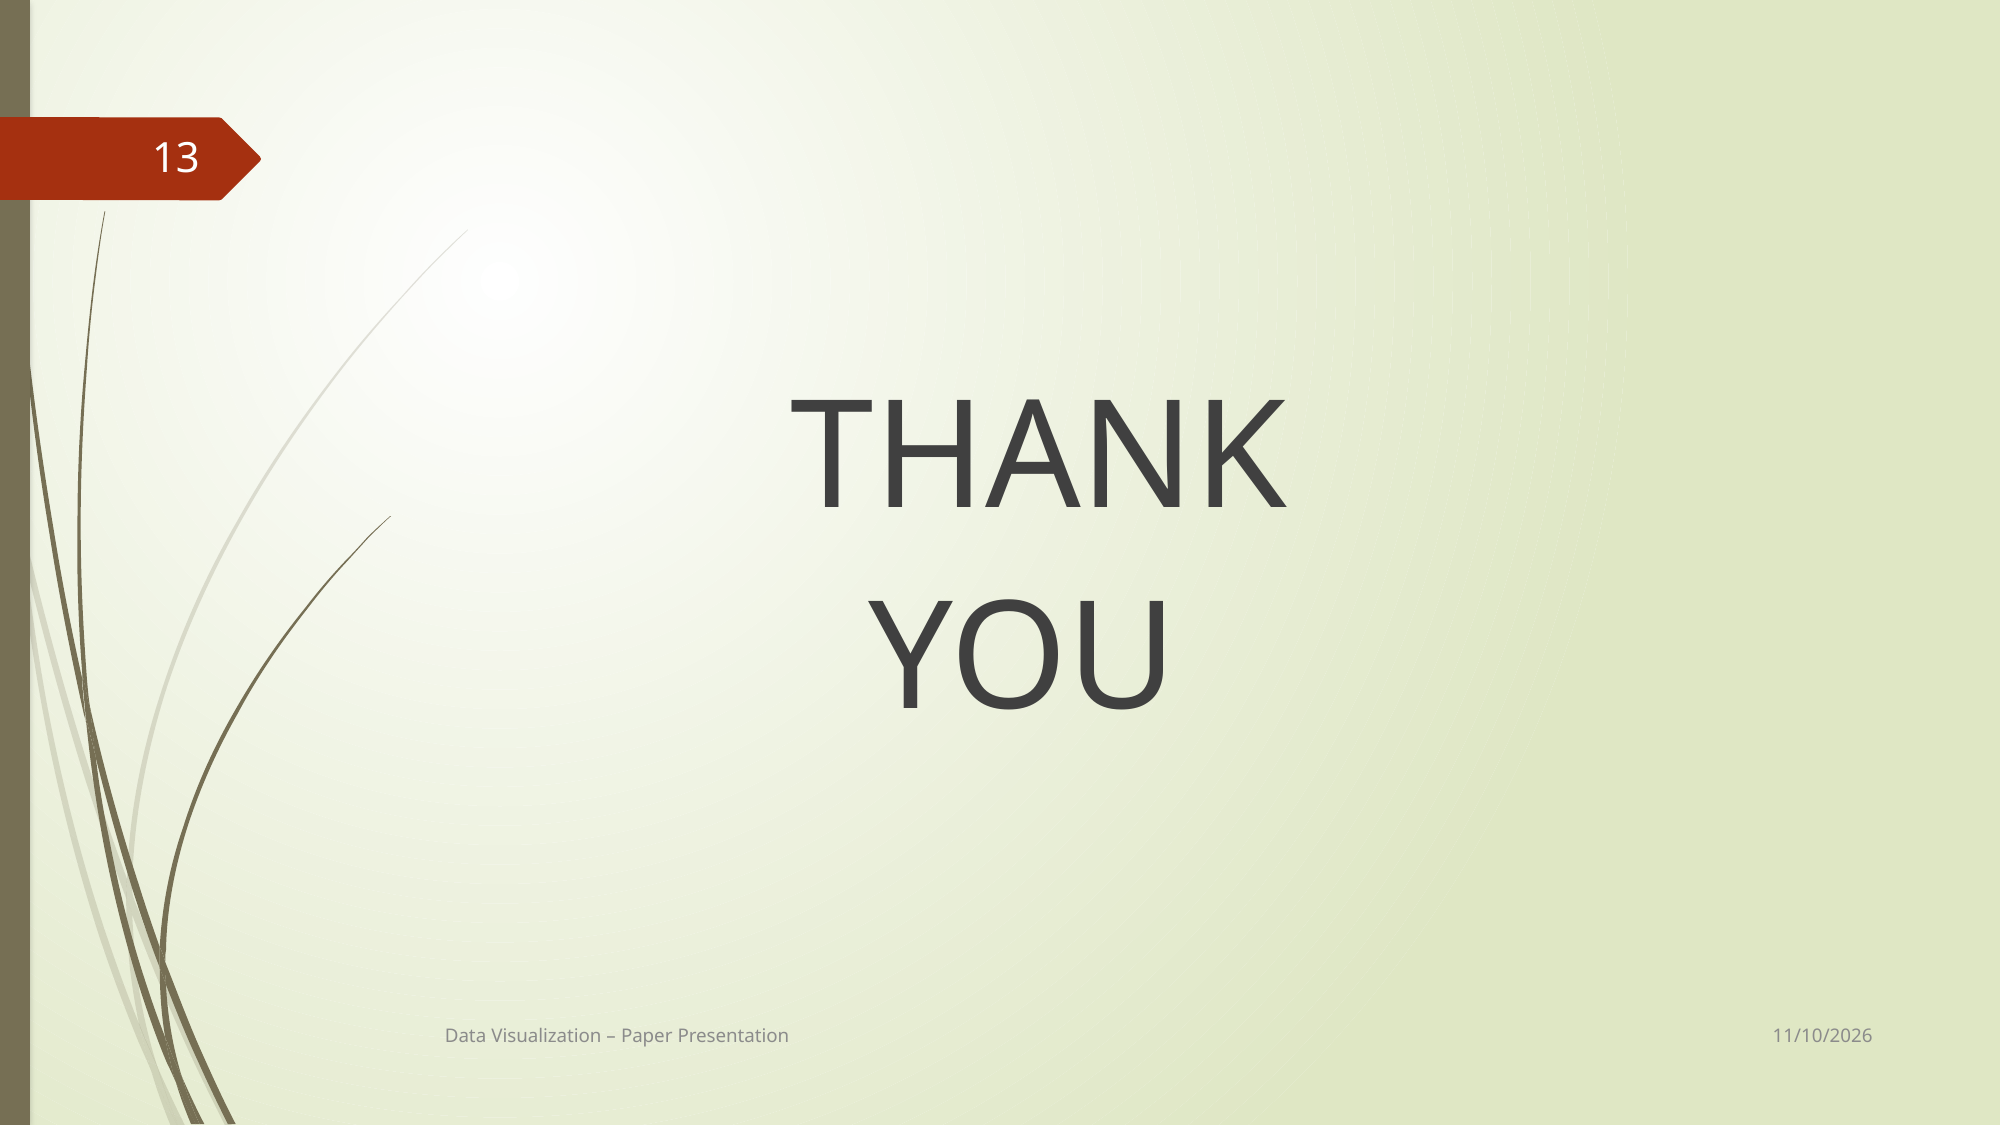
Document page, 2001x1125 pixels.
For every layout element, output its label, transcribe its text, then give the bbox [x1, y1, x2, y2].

footer Data Visualization – Paper Presentation [424, 1006, 1675, 1067]
list THANK YOU [424, 350, 1888, 970]
slide_number 13 [87, 129, 216, 190]
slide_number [1699, 1005, 1888, 1067]
